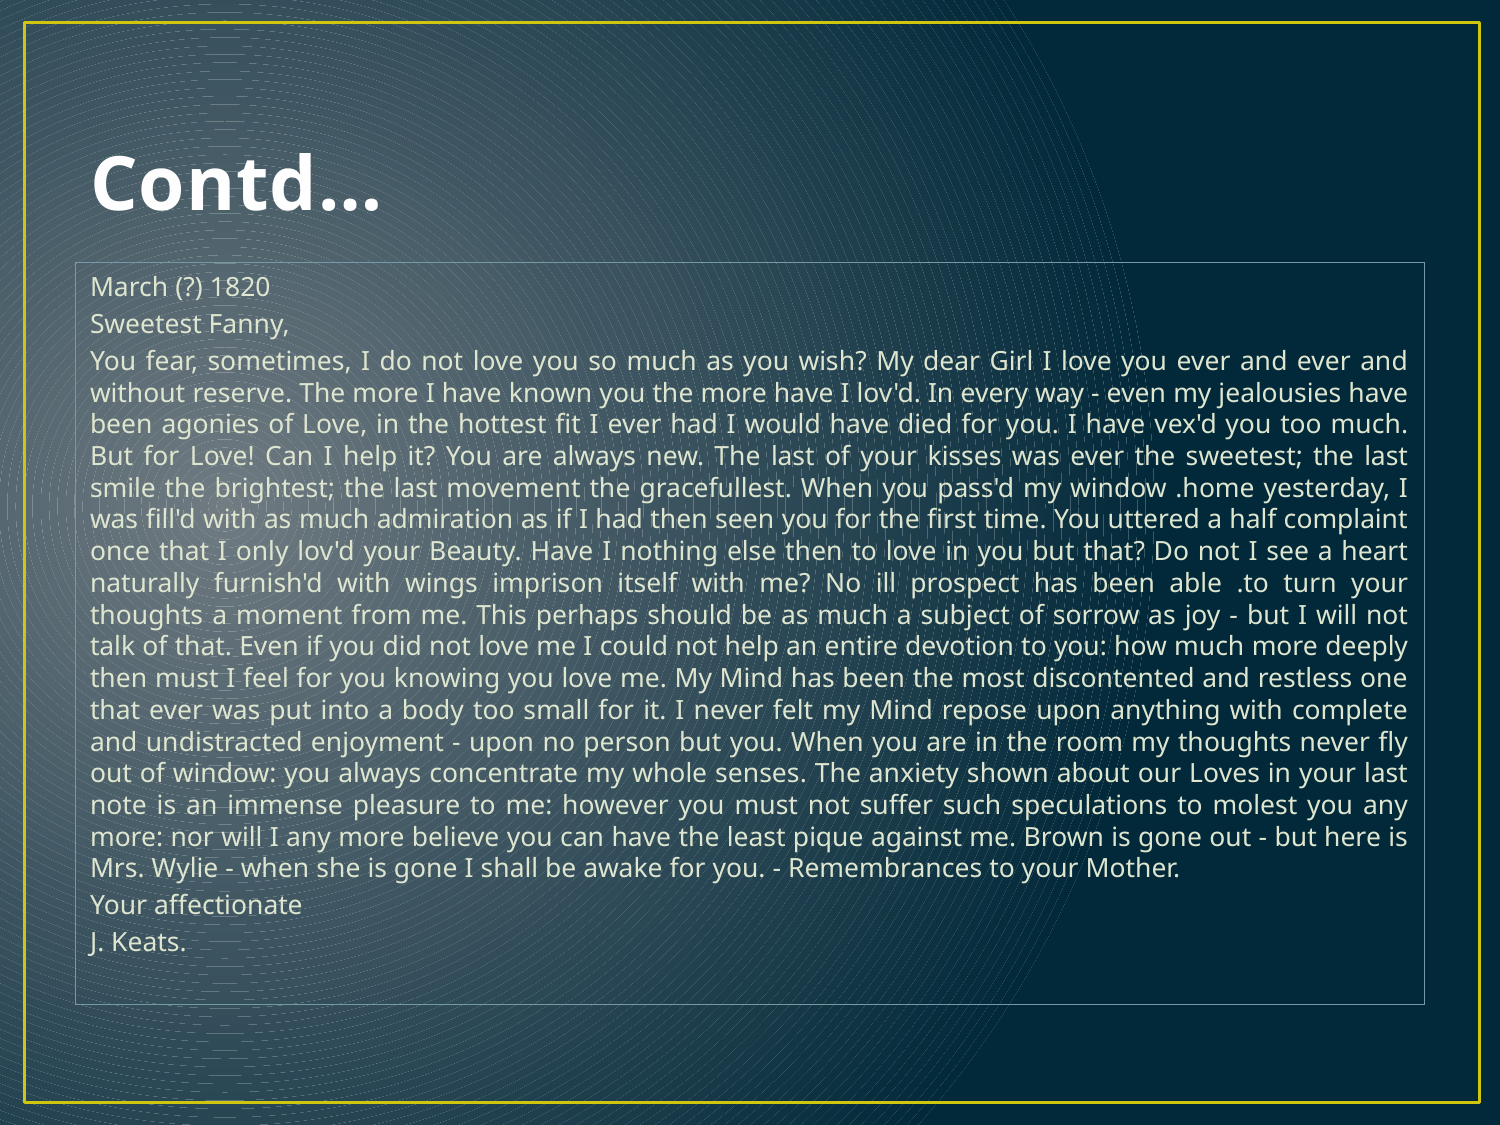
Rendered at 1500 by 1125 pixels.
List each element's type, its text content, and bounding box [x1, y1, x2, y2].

list March (?) 1820 Sweetest Fanny, You fear, sometimes, I do not love you so much as you wish? My dear Girl I love you ever and ever and without reserve. The more I have known you the more have I lov'd. In every way - even my jealousies have been agonies of Love, in the hottest fit I ever had I would have died for you. I have vex'd you too much. But for Love! Can I help it? You are always new. The last of your kisses was ever the sweetest; the last smile the brightest; the last movement the gracefullest. When you pass'd my window .home yesterday, I was fill'd with as much admiration as if I had then seen you for the first time. You uttered a half complaint once that I only lov'd your Beauty. Have I nothing else then to love in you but that? Do not I see a heart naturally furnish'd with wings imprison itself with me? No ill prospect has been able .to turn your thoughts a moment from me. This perhaps should be as much a subject of sorrow as joy - but I will not talk of that. Even if you did not love me I could not help an entire devotion to you: how much more deeply then must I feel for you knowing you love me. My Mind has been the most discontented and restless one that ever was put into a body too small for it. I never felt my Mind repose upon anything with complete and undistracted enjoyment - upon no person but you. When you are in the room my thoughts never fly out of window: you always concentrate my whole senses. The anxiety shown about our Loves in your last note is an immense pleasure to me: however you must not suffer such speculations to molest you any more: nor will I any more believe you can have the least pique against me. Brown is gone out - but here is Mrs. Wylie - when she is gone I shall be awake for you. - Remembrances to your Mother. Your affectionate J. Keats. [75, 262, 1425, 1005]
title Contd… [75, 45, 1425, 233]
